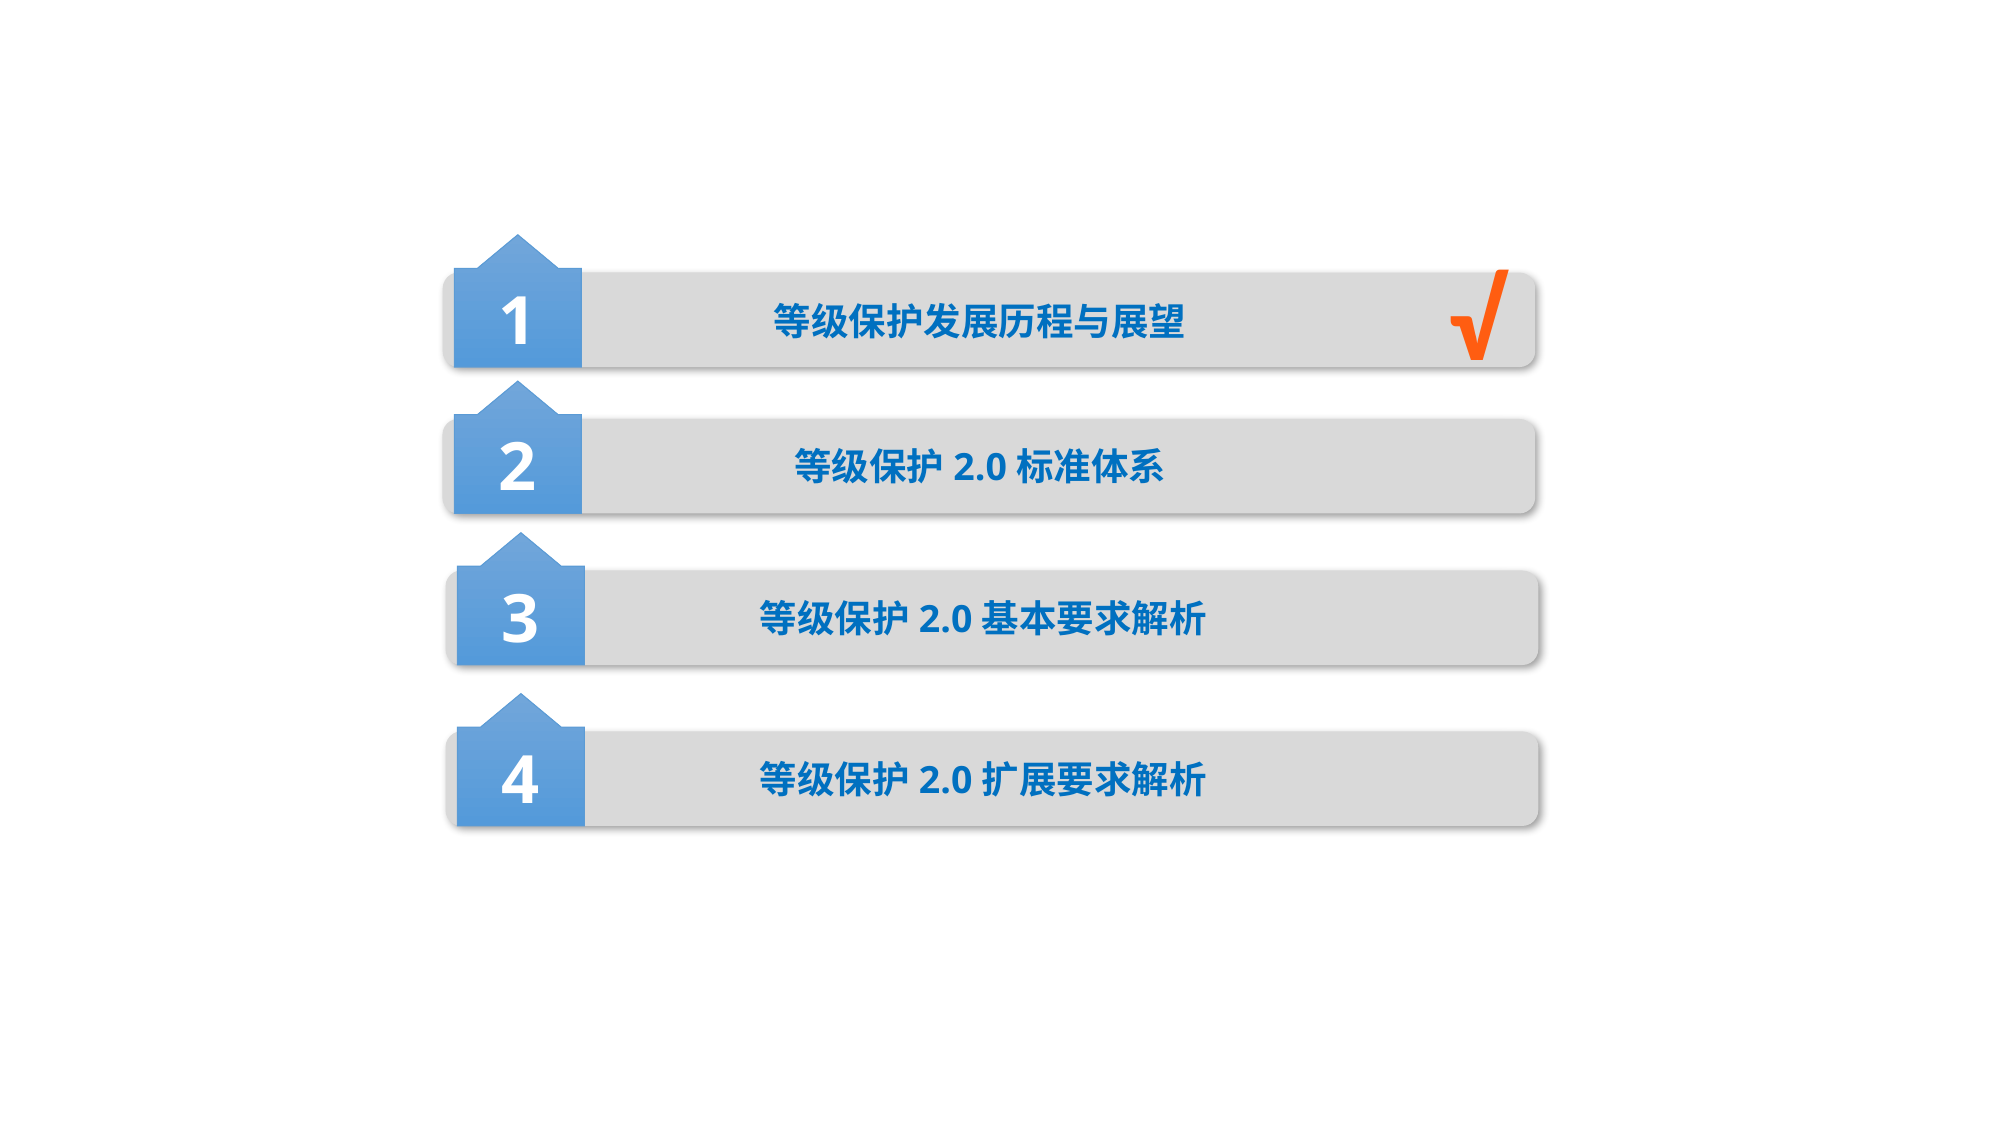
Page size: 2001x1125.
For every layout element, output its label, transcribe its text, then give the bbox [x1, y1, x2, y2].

text_box √ [1418, 240, 1536, 390]
text_box 4 [456, 692, 585, 827]
text_box 等级保护发展历程与展望 [584, 290, 1376, 351]
text_box [582, 271, 1418, 368]
text_box [441, 419, 453, 514]
text_box [458, 418, 1536, 515]
text_box 2 [453, 380, 582, 514]
text_box [442, 273, 453, 367]
text_box [585, 569, 1539, 666]
text_box [585, 730, 1539, 827]
text_box 3 [456, 531, 585, 666]
text_box 等级保护2.0基本要求解析 [587, 587, 1380, 648]
text_box [444, 731, 456, 826]
text_box 等级保护2.0标准体系 [584, 435, 1376, 496]
text_box 等级保护2.0扩展要求解析 [587, 748, 1380, 808]
text_box [444, 570, 456, 665]
text_box 1 [453, 234, 582, 368]
